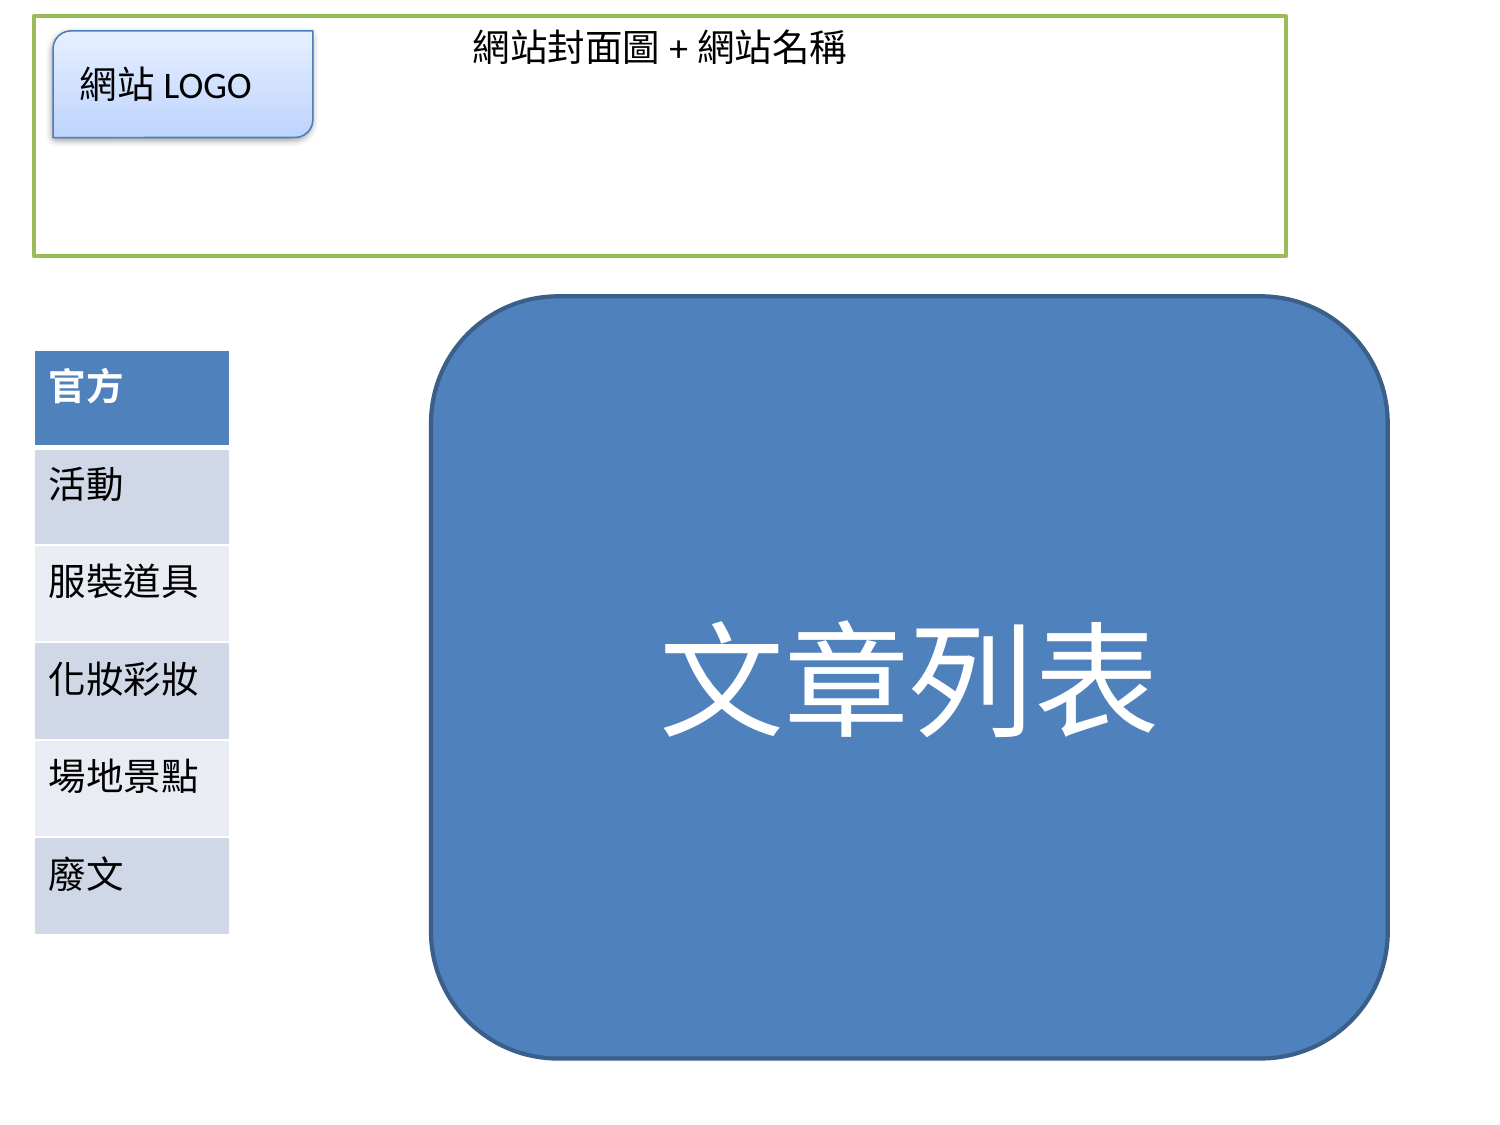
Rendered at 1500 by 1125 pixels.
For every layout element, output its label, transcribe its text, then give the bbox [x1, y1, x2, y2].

text_box 文章列表 [428, 294, 1390, 1061]
table_cell 場地景點 [35, 741, 229, 836]
table_cell 服裝道具 [35, 546, 229, 641]
text_box 網站封面圖+網站名稱 [32, 14, 1288, 258]
table_cell 廢文 [35, 838, 229, 934]
table_header 官方 [35, 351, 229, 445]
text_box 網站LOGO [64, 53, 337, 114]
table_cell 化妝彩妝 [35, 643, 229, 739]
table_cell 活動 [35, 450, 229, 544]
text_box [52, 30, 314, 139]
